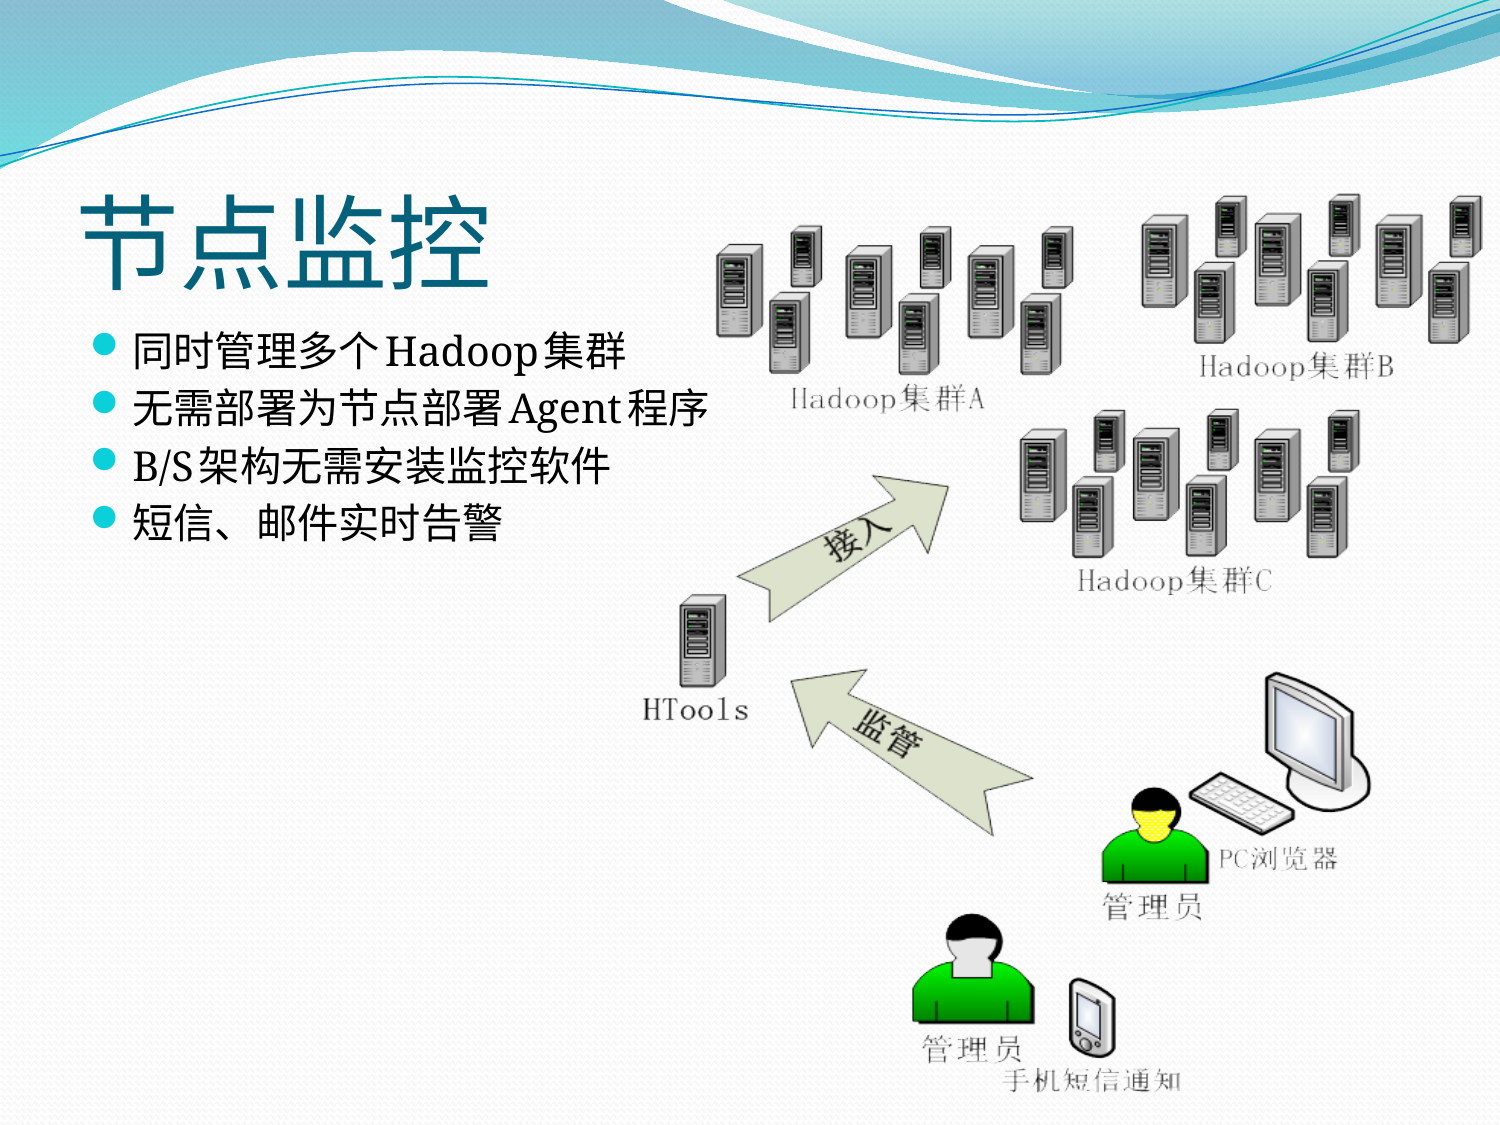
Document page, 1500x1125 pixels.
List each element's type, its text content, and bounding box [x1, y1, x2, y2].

list 同时管理多个Hadoop集群 无需部署为节点部署Agent程序 B/S架构无需安装监控软件 短信、邮件实时告警 [75, 317, 636, 1038]
title 节点监控 [75, 115, 1425, 303]
picture [643, 193, 1483, 1095]
